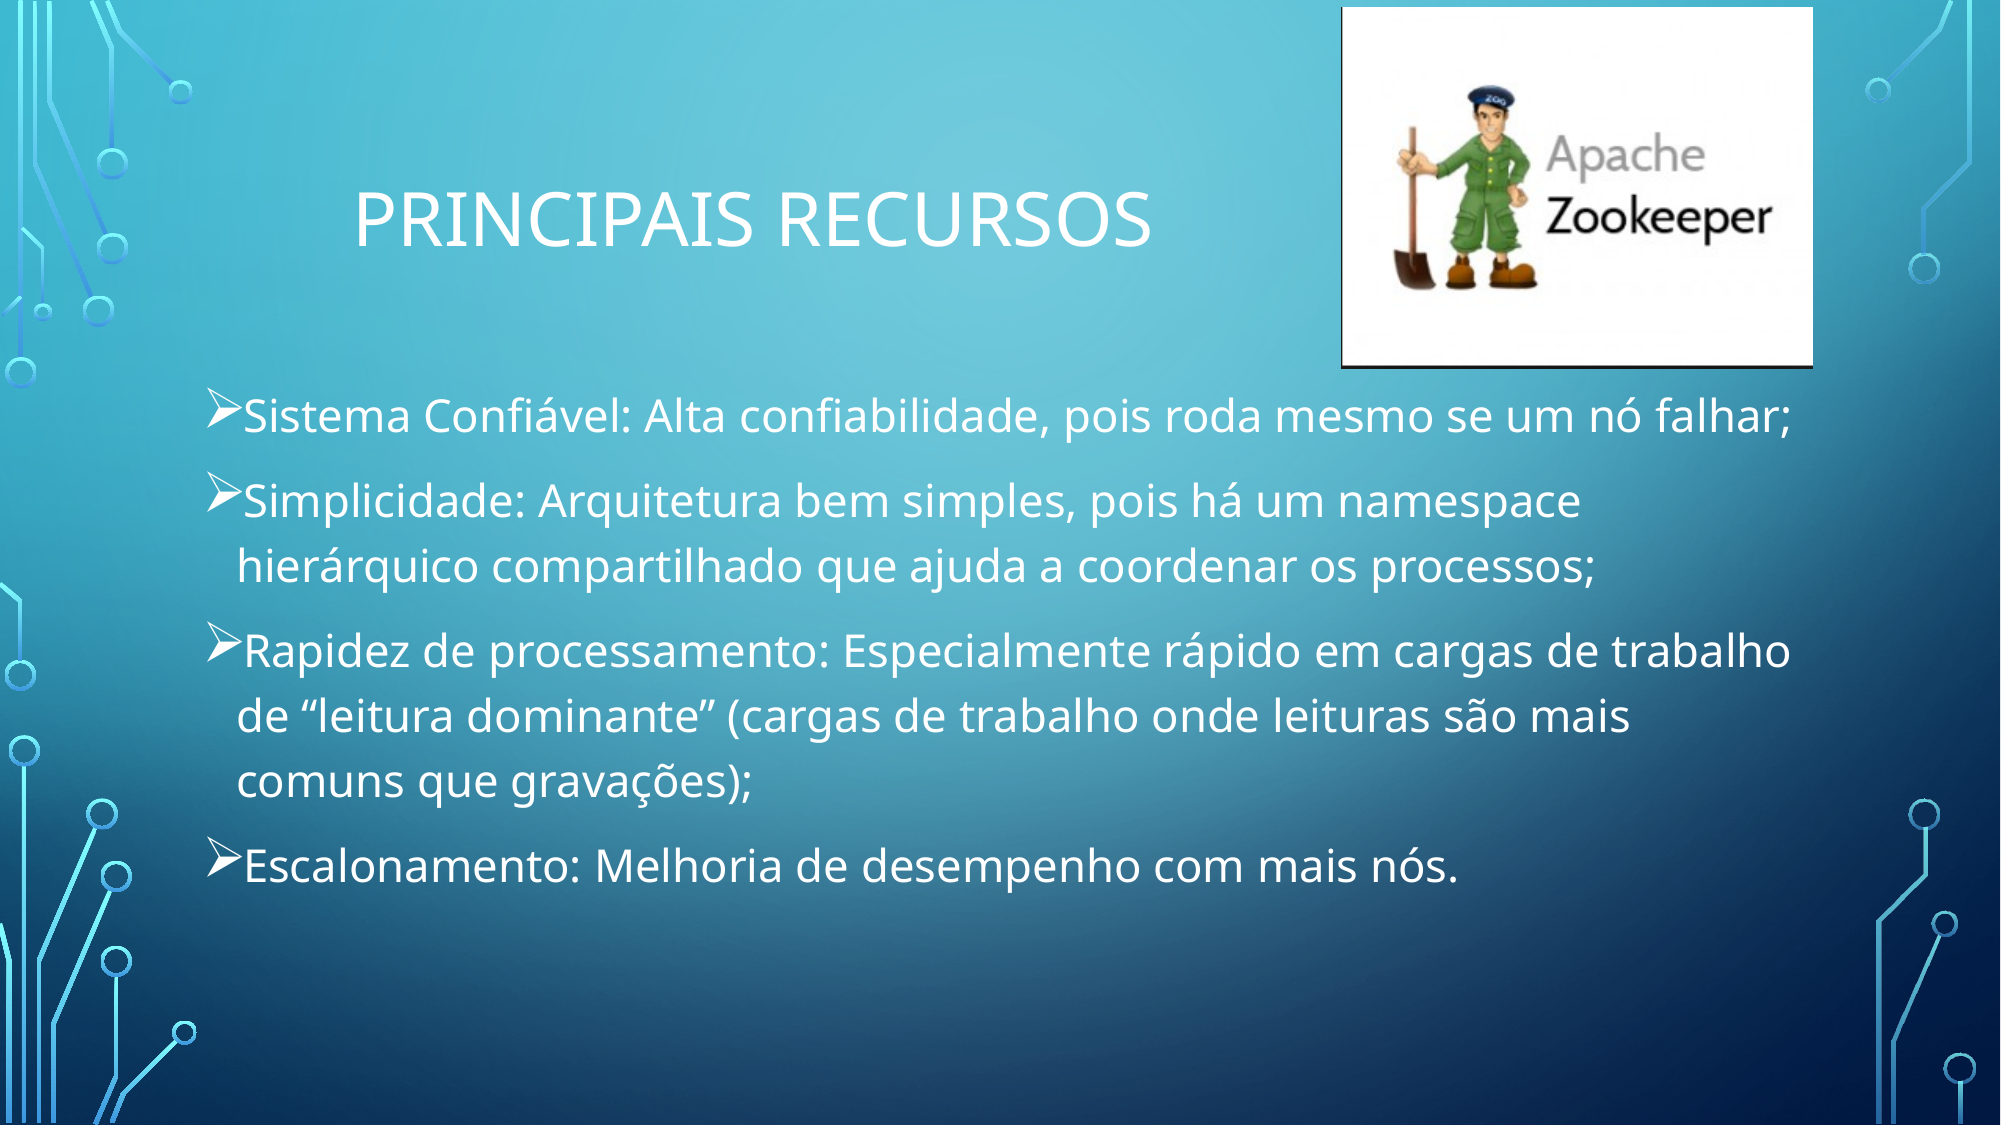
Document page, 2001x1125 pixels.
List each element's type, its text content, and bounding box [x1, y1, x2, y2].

picture [1341, 7, 1813, 370]
list Sistema Confiável: Alta confiabilidade, pois roda mesmo se um nó falhar; Simplicidade: Arquitetura bem simples, pois há um namespace hierárquico compartilhado que ajuda a coordenar os processos; Rapidez de processamento: Especialmente rápido em cargas de trabalho de “leitura dominante” (cargas de trabalho onde leituras são mais comuns que gravações); Escalonamento: Melhoria de desempenho com mais nós. [187, 369, 1813, 950]
title Principais recursos [187, 101, 1341, 344]
